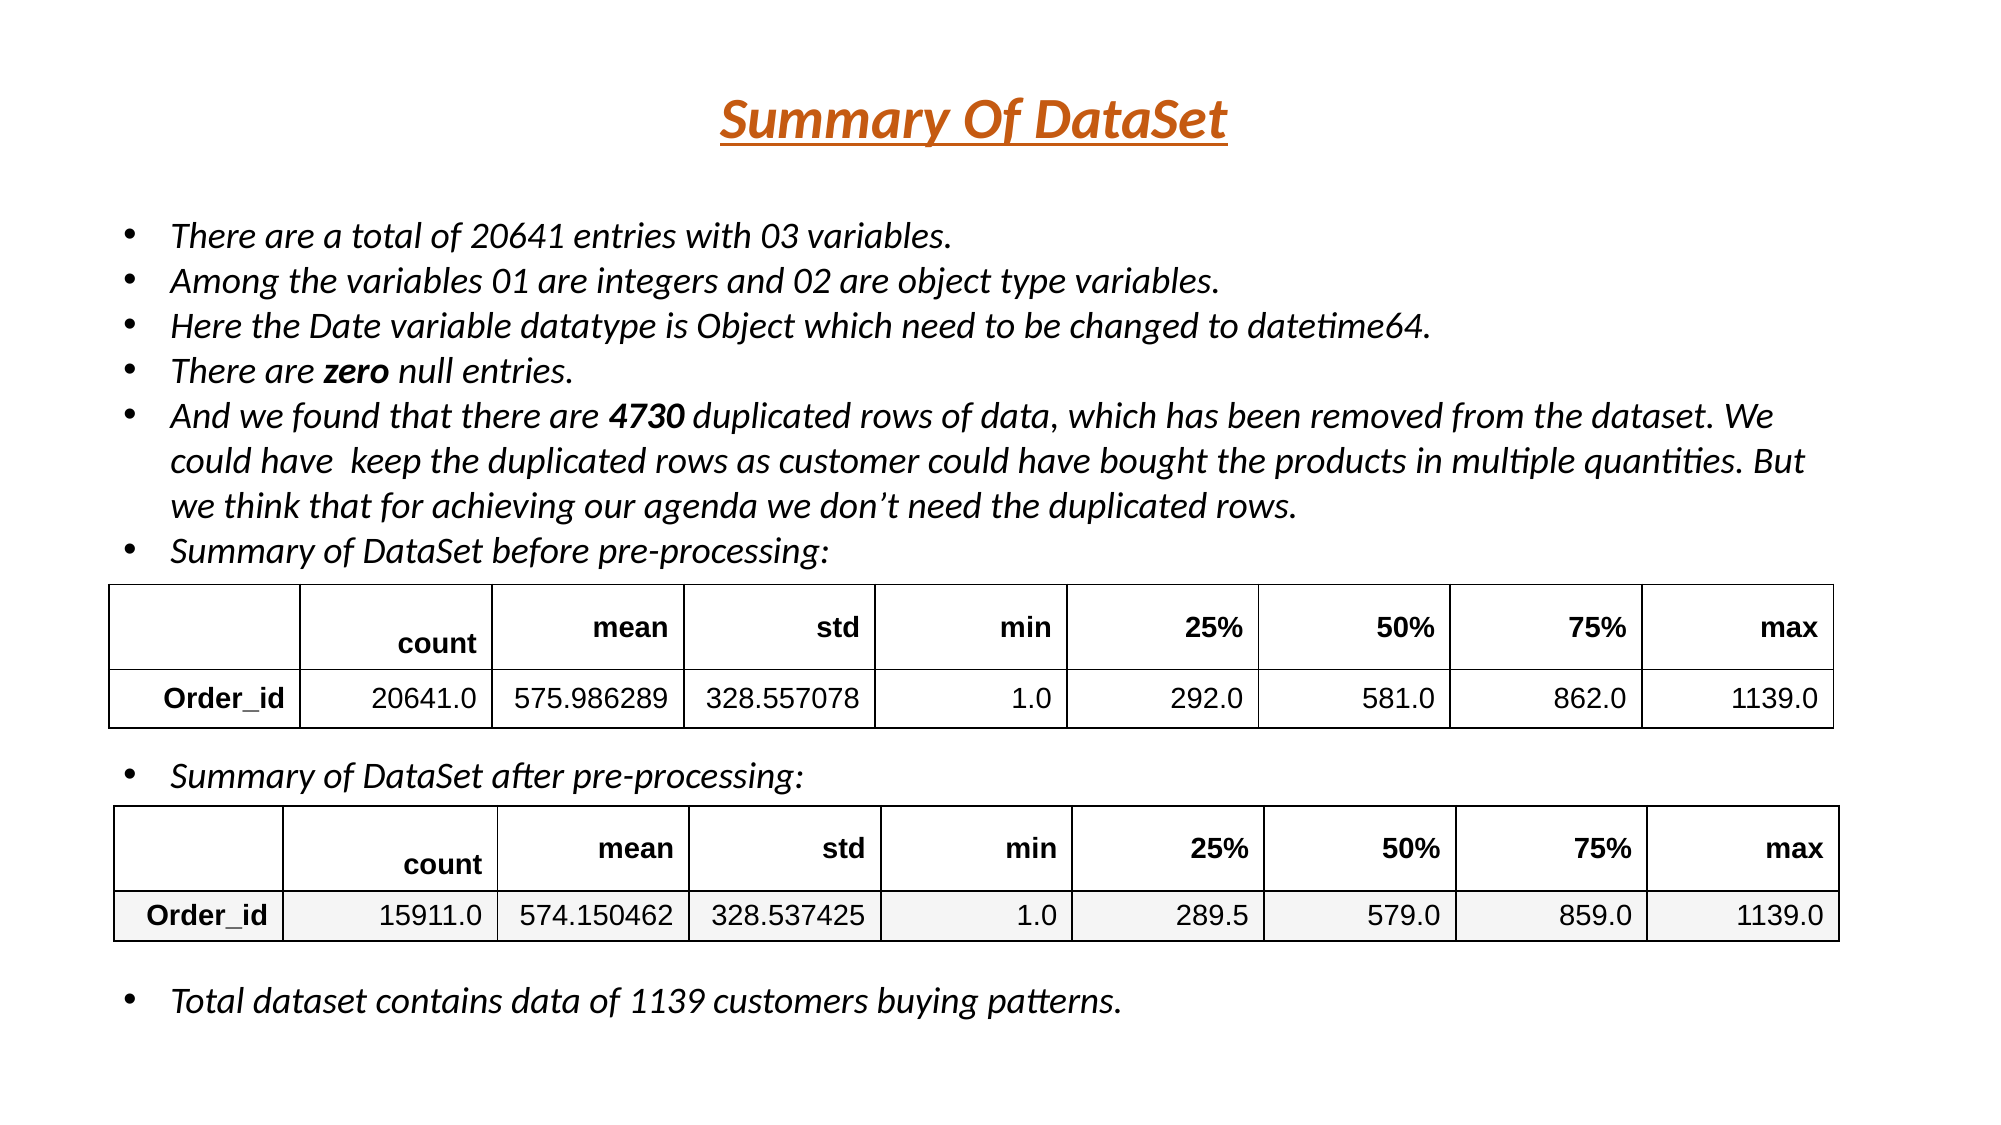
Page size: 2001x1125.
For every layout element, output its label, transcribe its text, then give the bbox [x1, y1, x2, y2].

table_header std [685, 585, 874, 669]
table_header 25% [1073, 807, 1263, 890]
table_cell 862.0 [1451, 670, 1641, 727]
table_header min [876, 585, 1066, 669]
table_header [110, 585, 299, 669]
table_cell 1.0 [882, 892, 1071, 940]
table_header 75% [1451, 585, 1641, 669]
table_cell 328.557078 [685, 670, 874, 727]
table_cell 292.0 [1068, 670, 1258, 727]
table_header max [1643, 585, 1833, 669]
table_header max [1648, 807, 1838, 890]
table_header 25% [1068, 585, 1258, 669]
table_cell 1139.0 [1648, 892, 1838, 940]
table_cell 289.5 [1073, 892, 1263, 940]
table_cell 15911.0 [284, 892, 497, 940]
table_cell 328.537425 [690, 892, 880, 940]
table_cell 1139.0 [1643, 670, 1833, 727]
table_cell 574.150462 [498, 892, 688, 940]
table_header 75% [1457, 807, 1646, 890]
table_cell 20641.0 [301, 670, 491, 727]
table_cell Order_id [110, 670, 299, 727]
table_cell 579.0 [1265, 892, 1455, 940]
table_cell 859.0 [1457, 892, 1646, 940]
table_header [115, 807, 282, 890]
table_header std [690, 807, 880, 890]
table_cell 575.986289 [493, 670, 683, 727]
table_header min [882, 807, 1071, 890]
table_header 50% [1265, 807, 1455, 890]
table_cell Order_id [115, 892, 282, 940]
table_header mean [498, 807, 688, 890]
table_cell 1.0 [876, 670, 1066, 727]
text_box Summary Of DataSet There are a total of 20641 entries with 03 variables. Among the variables 01 are integers and 02 are object type variables. Here the Date variable datatype is Object which need to be changed to datetime64. There are zero null entries. And we found that there are 4730 duplicated rows of data, which has been removed from the dataset. We could have keep the duplicated rows as customer could have bought the products in multiple quantities. But we think that for achieving our agenda we don’t need the duplicated rows. Summary of DataSet before pre-processing: Summary of DataSet after pre-processing: Total dataset contains data of 1139 customers buying patterns. [108, 73, 1840, 1028]
table_header count [284, 807, 497, 890]
table_header count [301, 585, 491, 669]
table_header mean [493, 585, 683, 669]
table_header 50% [1259, 585, 1449, 669]
table_cell 581.0 [1259, 670, 1449, 727]
